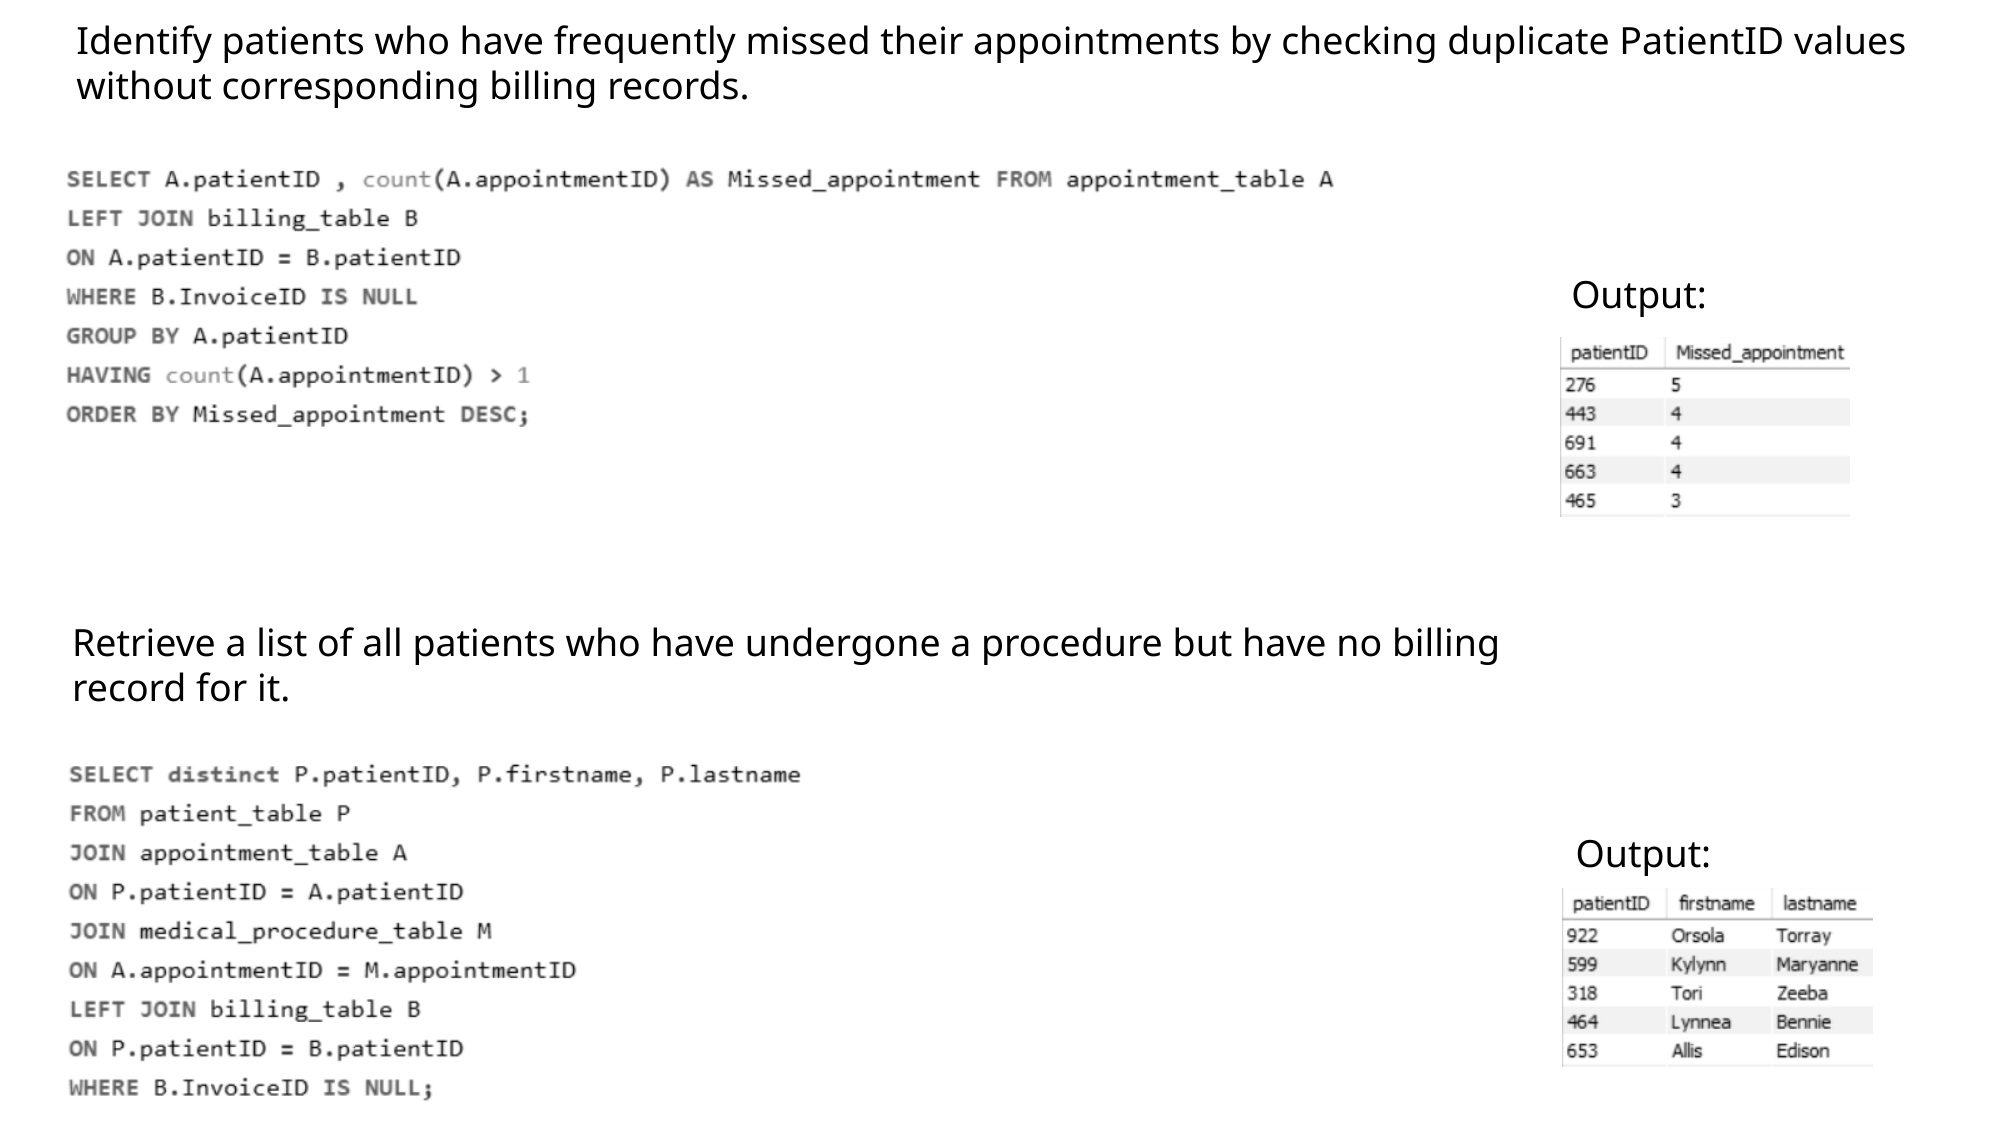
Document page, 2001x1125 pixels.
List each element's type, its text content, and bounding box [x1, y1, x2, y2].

text_box Identify patients who have frequently missed their appointments by checking duplicate PatientID values without corresponding billing records. [61, 10, 1974, 115]
text_box Retrieve a list of all patients who have undergone a procedure but have no billing record for it. [57, 612, 1537, 717]
picture [1560, 337, 1850, 517]
text_box Output: [1560, 822, 1728, 882]
text_box Output: [1556, 263, 1732, 324]
picture [1562, 888, 1873, 1068]
picture [61, 755, 816, 1101]
picture [61, 156, 1345, 437]
